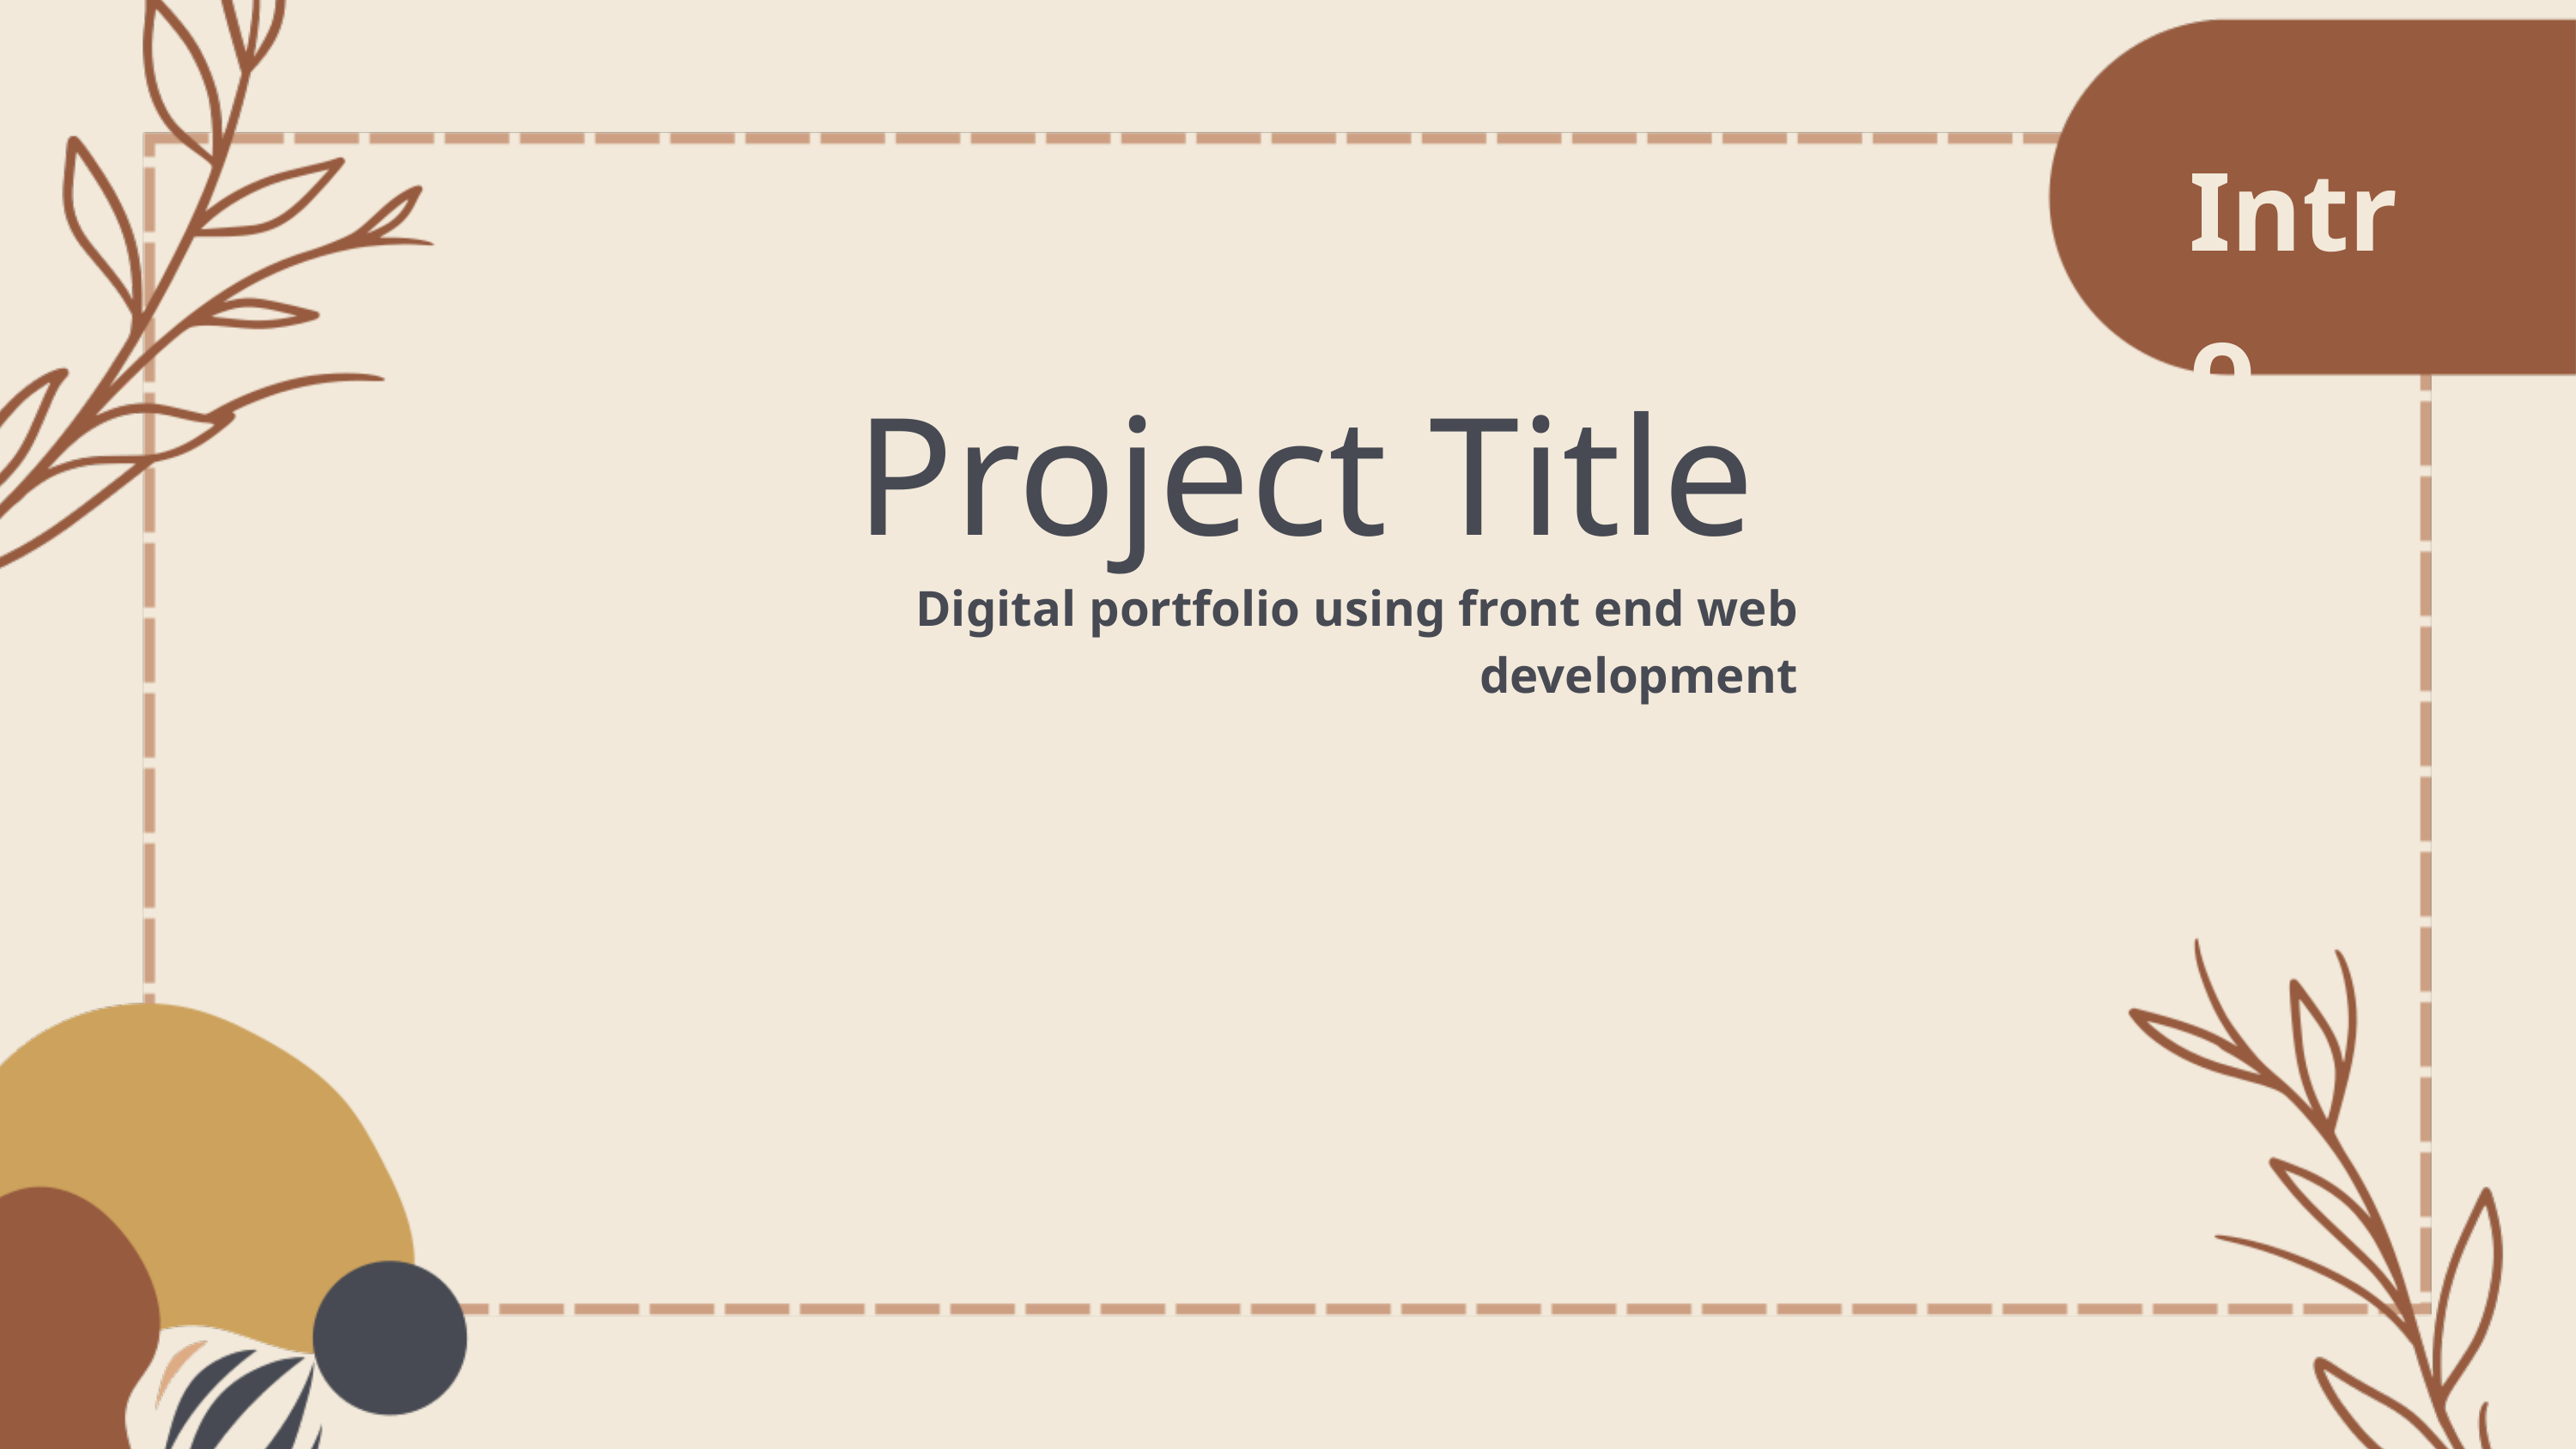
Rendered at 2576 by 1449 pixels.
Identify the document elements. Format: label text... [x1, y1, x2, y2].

text_box [0, 0, 2576, 1449]
text_box Project Title Digital portfolio using front end web development [665, 340, 1798, 704]
text_box Intro [2189, 121, 2443, 425]
